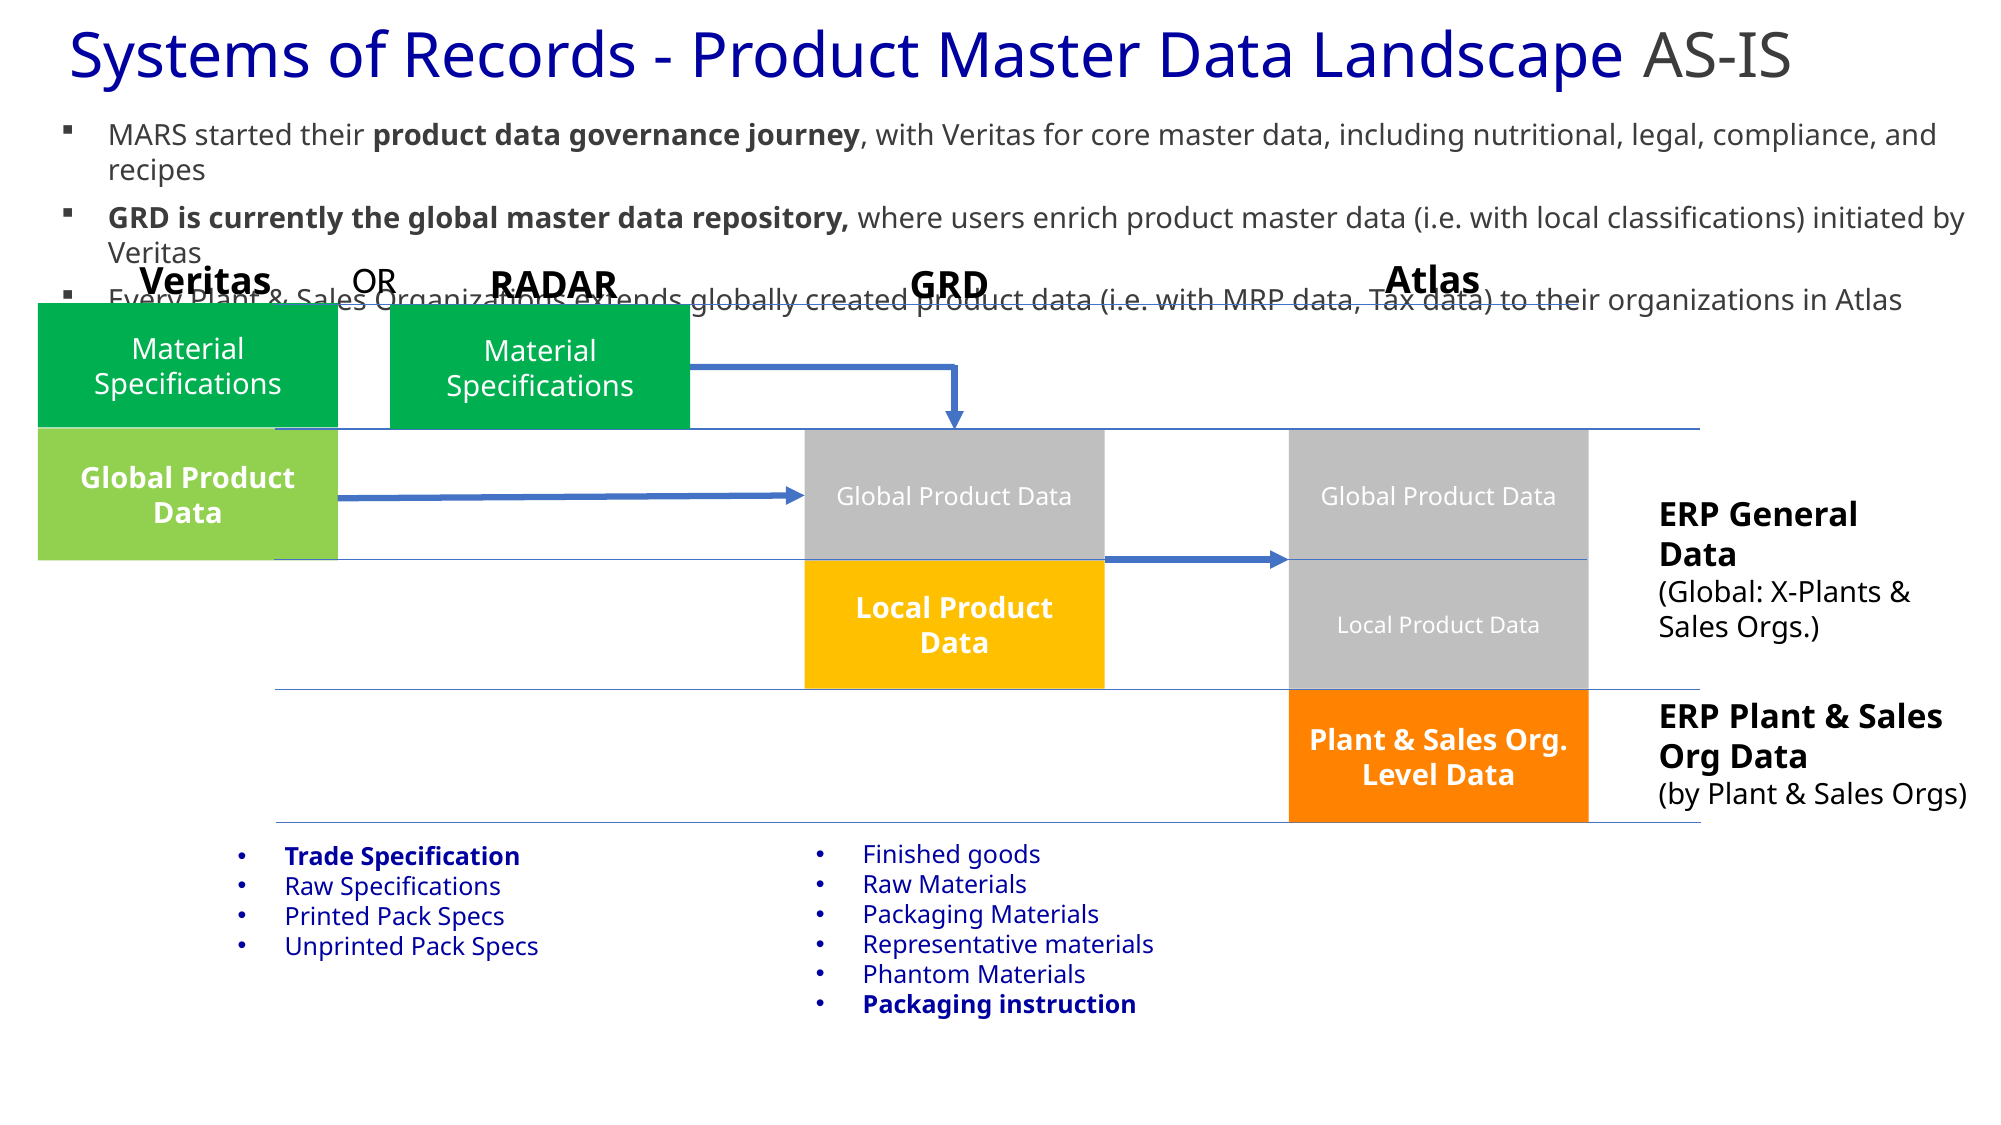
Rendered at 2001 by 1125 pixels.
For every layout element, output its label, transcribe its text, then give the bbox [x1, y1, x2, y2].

text_box Material Specifications [389, 305, 691, 428]
text_box ERP Plant & Sales Org Data (by Plant & Sales Orgs) [1643, 687, 1991, 818]
text_box Plant & Sales Org. Level Data [1288, 690, 1590, 822]
text_box RADAR [474, 254, 690, 304]
text_box MARS started their product data governance journey, with Veritas for core master data, including nutritional, legal, compliance, and recipes GRD is currently the global master data repository, where users enrich product master data (i.e. with local classifications) initiated by Veritas Every Plant & Sales Organizations extends globally created product data (i.e. with MRP data, Tax data) to their organizations in Atlas [46, 109, 1992, 324]
text_box Veritas [124, 249, 287, 310]
text_box Finished goods Raw Materials Packaging Materials Representative materials Phantom Materials Packaging instruction [800, 831, 1199, 1026]
text_box Trade Specification Raw Specifications Printed Pack Specs Unprinted Pack Specs [222, 833, 621, 968]
text_box Atlas [1370, 248, 1496, 304]
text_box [337, 495, 803, 499]
text_box Global Product Data [37, 427, 339, 561]
text_box Systems of Records - Product Master Data Landscape AS-IS [54, 19, 1921, 109]
text_box GRD [894, 253, 1004, 304]
text_box OR [337, 248, 422, 304]
text_box Local Product Data [1288, 560, 1590, 689]
text_box GRD [894, 305, 1004, 314]
text_box ERP General Data (Global: X-Plants & Sales Orgs.) [1643, 485, 1933, 651]
text_box Global Product Data [804, 430, 1106, 559]
text_box Global Product Data [1288, 430, 1590, 560]
text_box Material Specifications [37, 302, 339, 427]
text_box Local Product Data [804, 560, 1106, 689]
